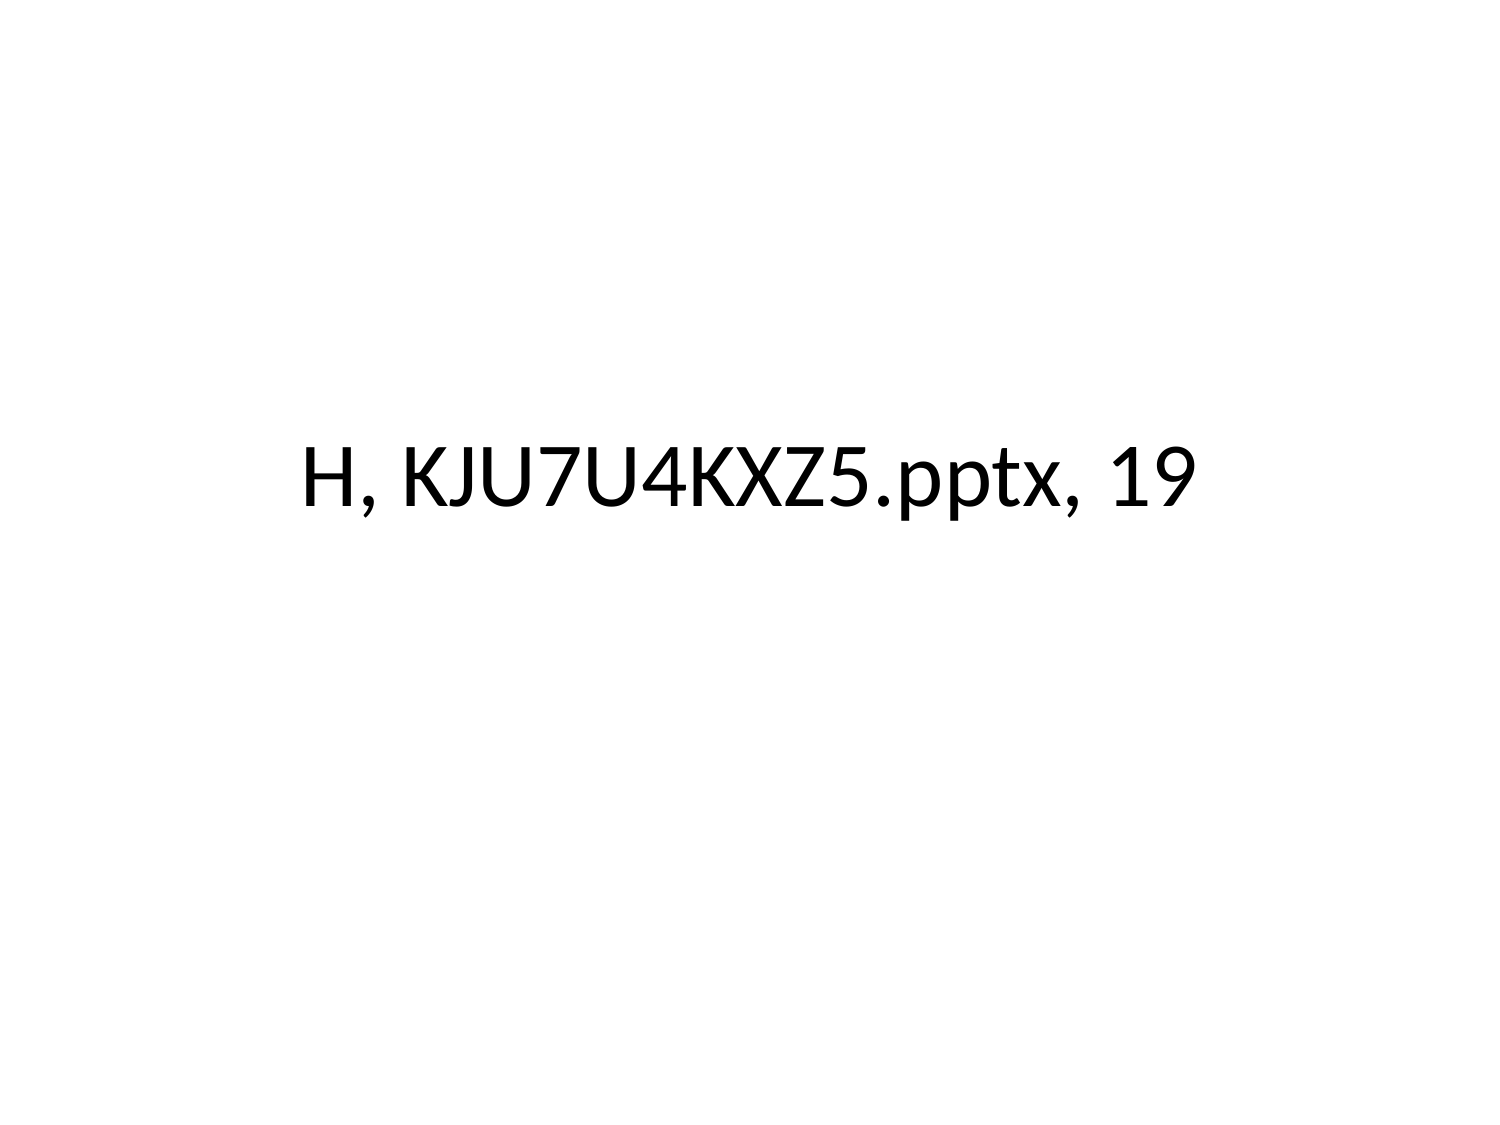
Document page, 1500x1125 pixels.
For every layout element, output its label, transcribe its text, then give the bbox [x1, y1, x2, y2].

title H, KJU7U4KXZ5.pptx, 19 [112, 349, 1388, 591]
